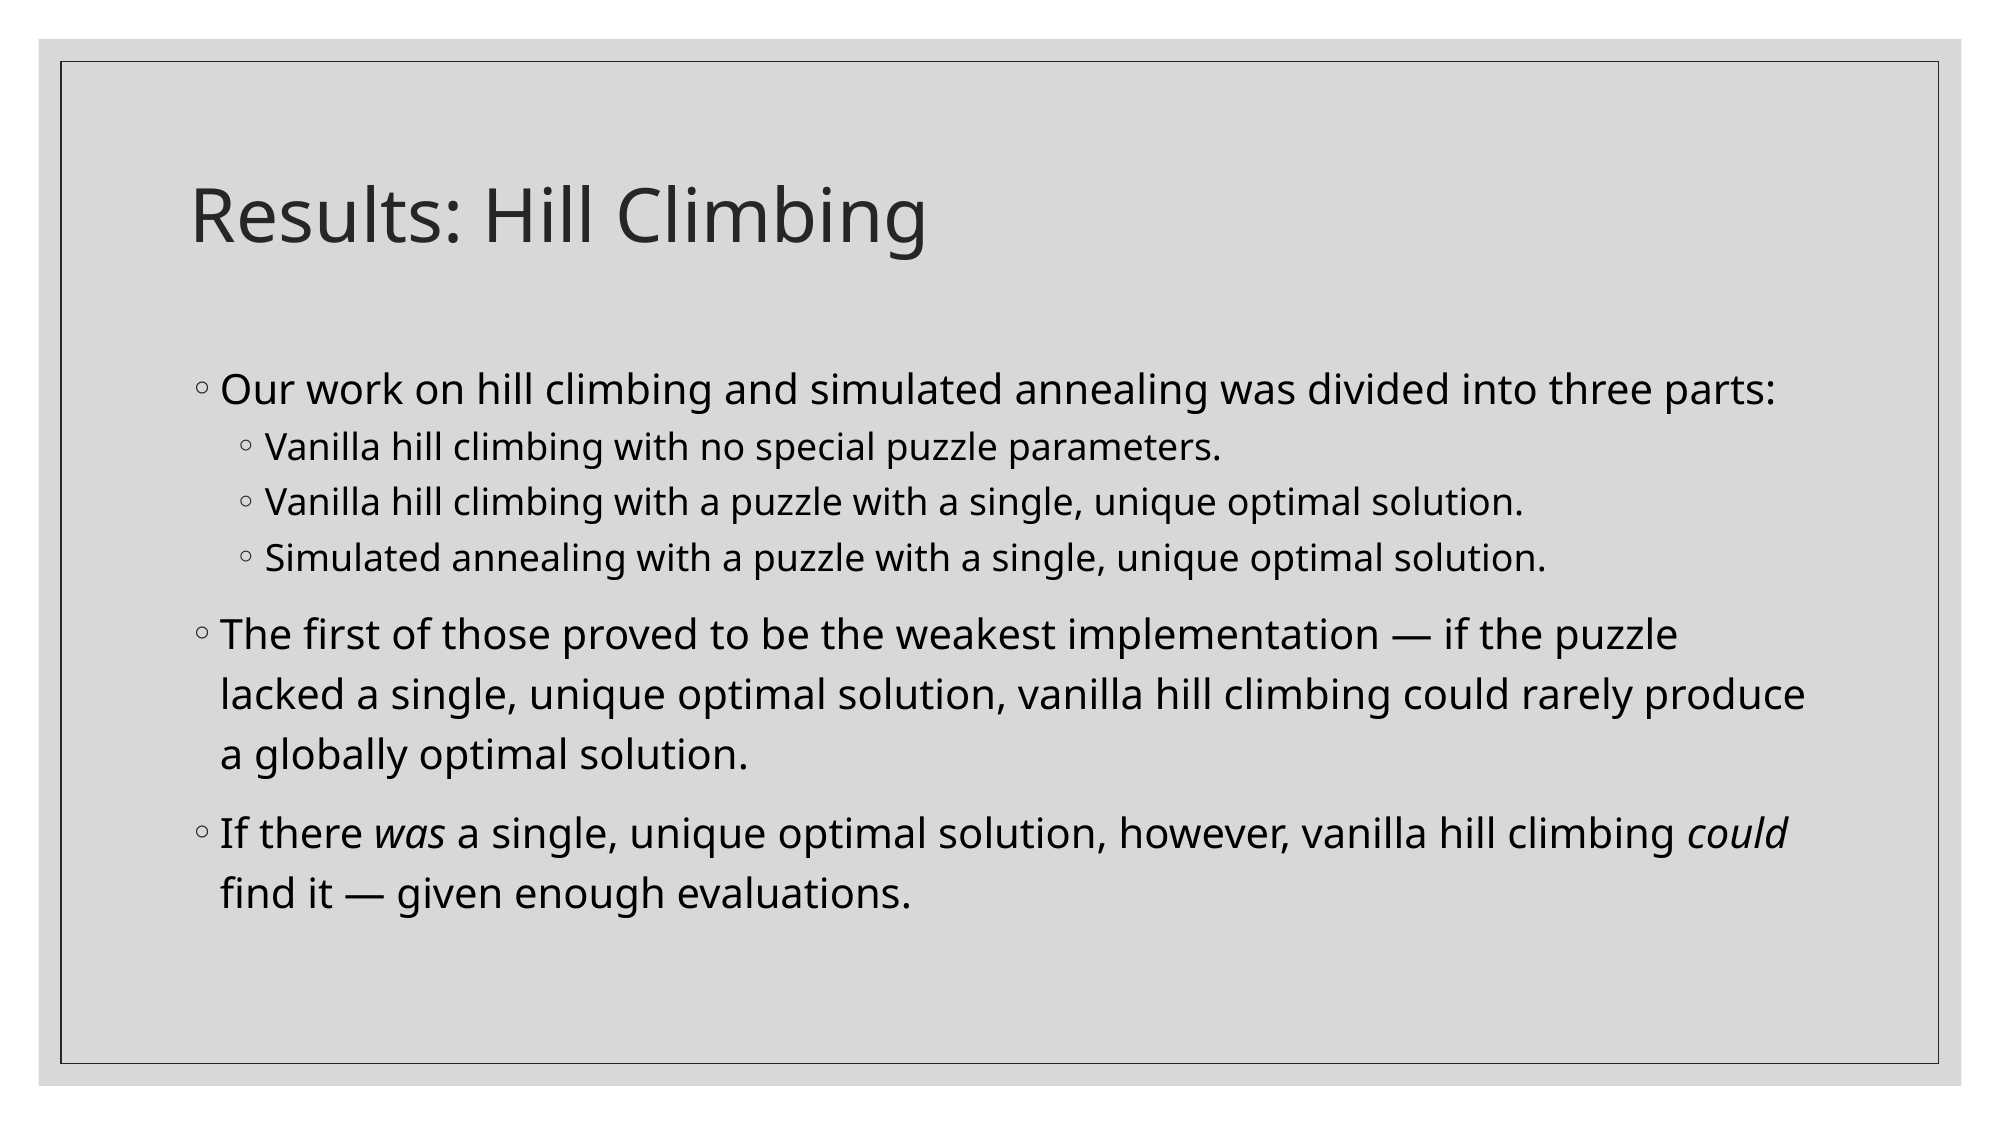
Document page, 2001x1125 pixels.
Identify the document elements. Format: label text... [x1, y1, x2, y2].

list Our work on hill climbing and simulated annealing was divided into three parts: Vanilla hill climbing with no special puzzle parameters. Vanilla hill climbing with a puzzle with a single, unique optimal solution. Simulated annealing with a puzzle with a single, unique optimal solution. The first of those proved to be the weakest implementation — if the puzzle lacked a single, unique optimal solution, vanilla hill climbing could rarely produce a globally optimal solution. If there was a single, unique optimal solution, however, vanilla hill climbing could find it — given enough evaluations. [174, 345, 1825, 977]
title Results: Hill Climbing [174, 105, 1825, 331]
